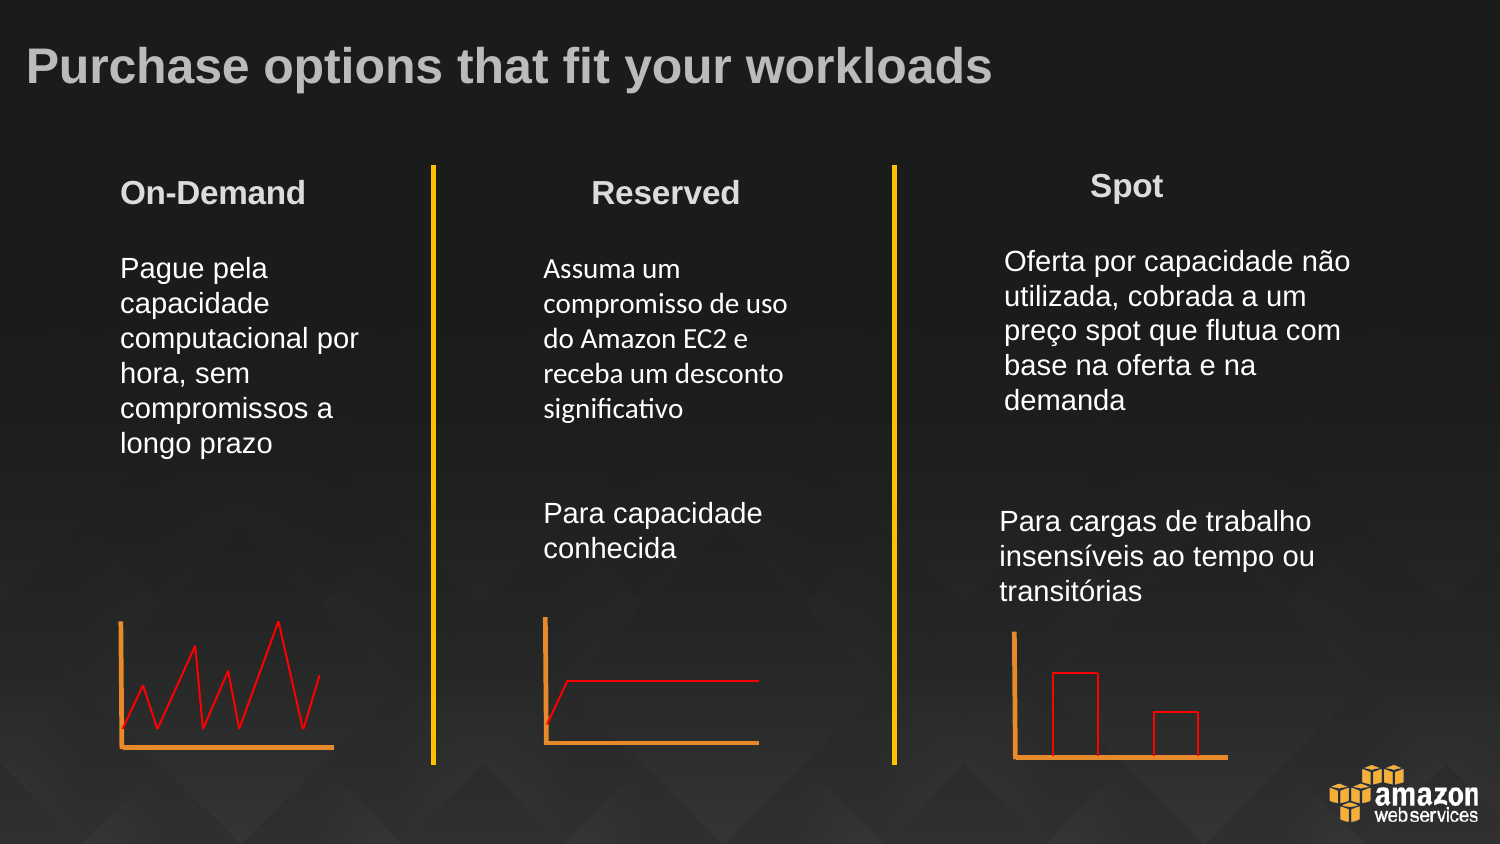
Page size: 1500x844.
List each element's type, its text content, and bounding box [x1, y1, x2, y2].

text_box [1011, 628, 1229, 763]
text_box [542, 614, 760, 748]
text_box Para capacidade conhecida [541, 456, 813, 564]
text_box Para cargas de trabalho insensíveis ao tempo ou transitórias [997, 465, 1351, 607]
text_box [118, 618, 335, 752]
text_box Spot [1088, 162, 1167, 205]
picture [0, 0, 1500, 844]
title Purchase options that fit your workloads [23, 31, 998, 175]
text_box Assuma um compromisso de uso do Amazon EC2 e receba um desconto significativo [541, 246, 792, 424]
text_box Pague pela capacidade computacional por hora, sem compromissos a longo prazo [118, 246, 413, 459]
text_box On-Demand [118, 175, 311, 212]
text_box Reserved [589, 175, 743, 212]
text_box Oferta por capacidade não utilizada, cobrada a um preço spot que flutua com base na oferta e na demanda [1002, 239, 1356, 417]
